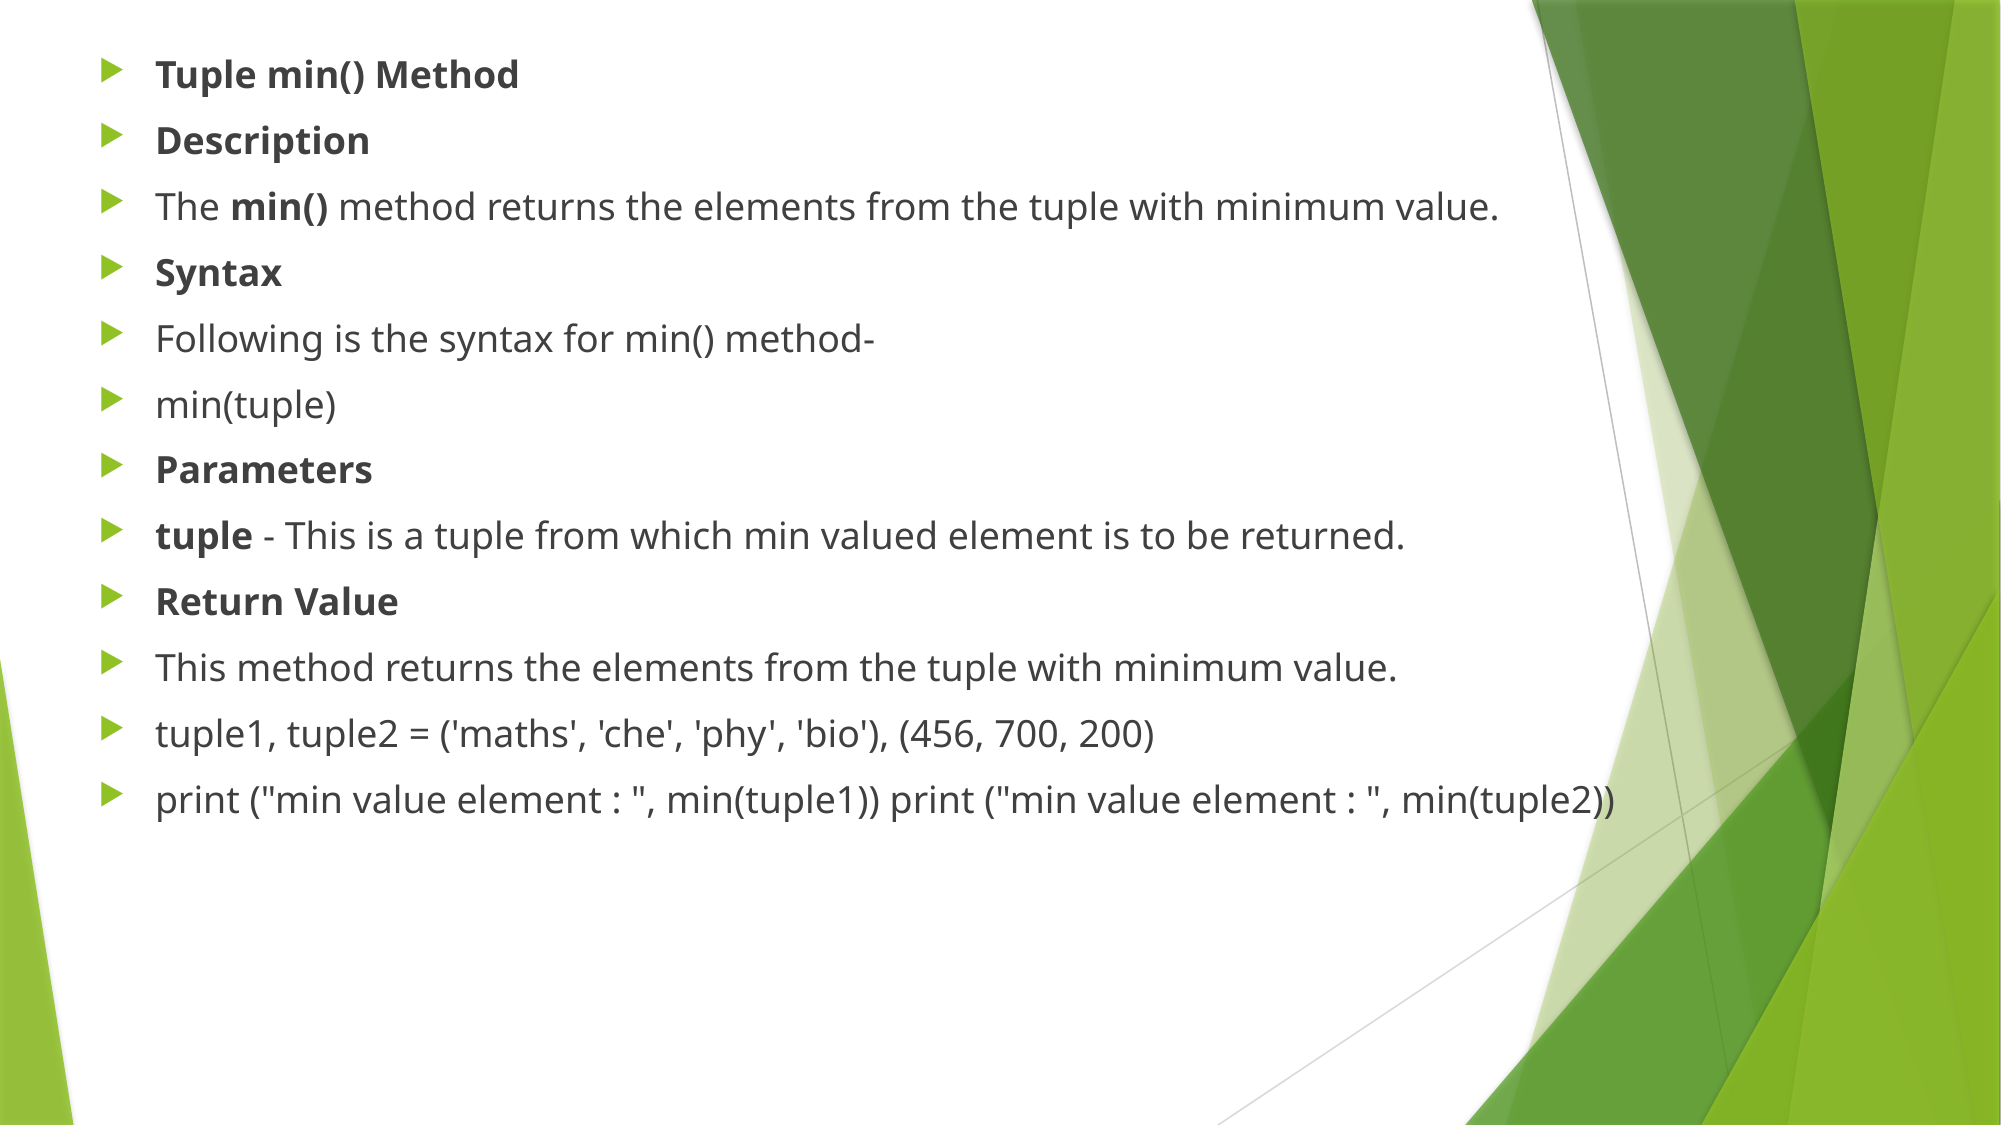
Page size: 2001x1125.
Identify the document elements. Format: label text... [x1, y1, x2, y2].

list Tuple min() Method Description The min() method returns the elements from the tuple with minimum value. Syntax Following is the syntax for min() method- min(tuple) Parameters tuple - This is a tuple from which min valued element is to be returned. Return Value This method returns the elements from the tuple with minimum value. tuple1, tuple2 = ('maths', 'che', 'phy', 'bio'), (456, 700, 200) print ("min value element : ", min(tuple1)) print ("min value element : ", min(tuple2)) [83, 43, 1961, 1103]
